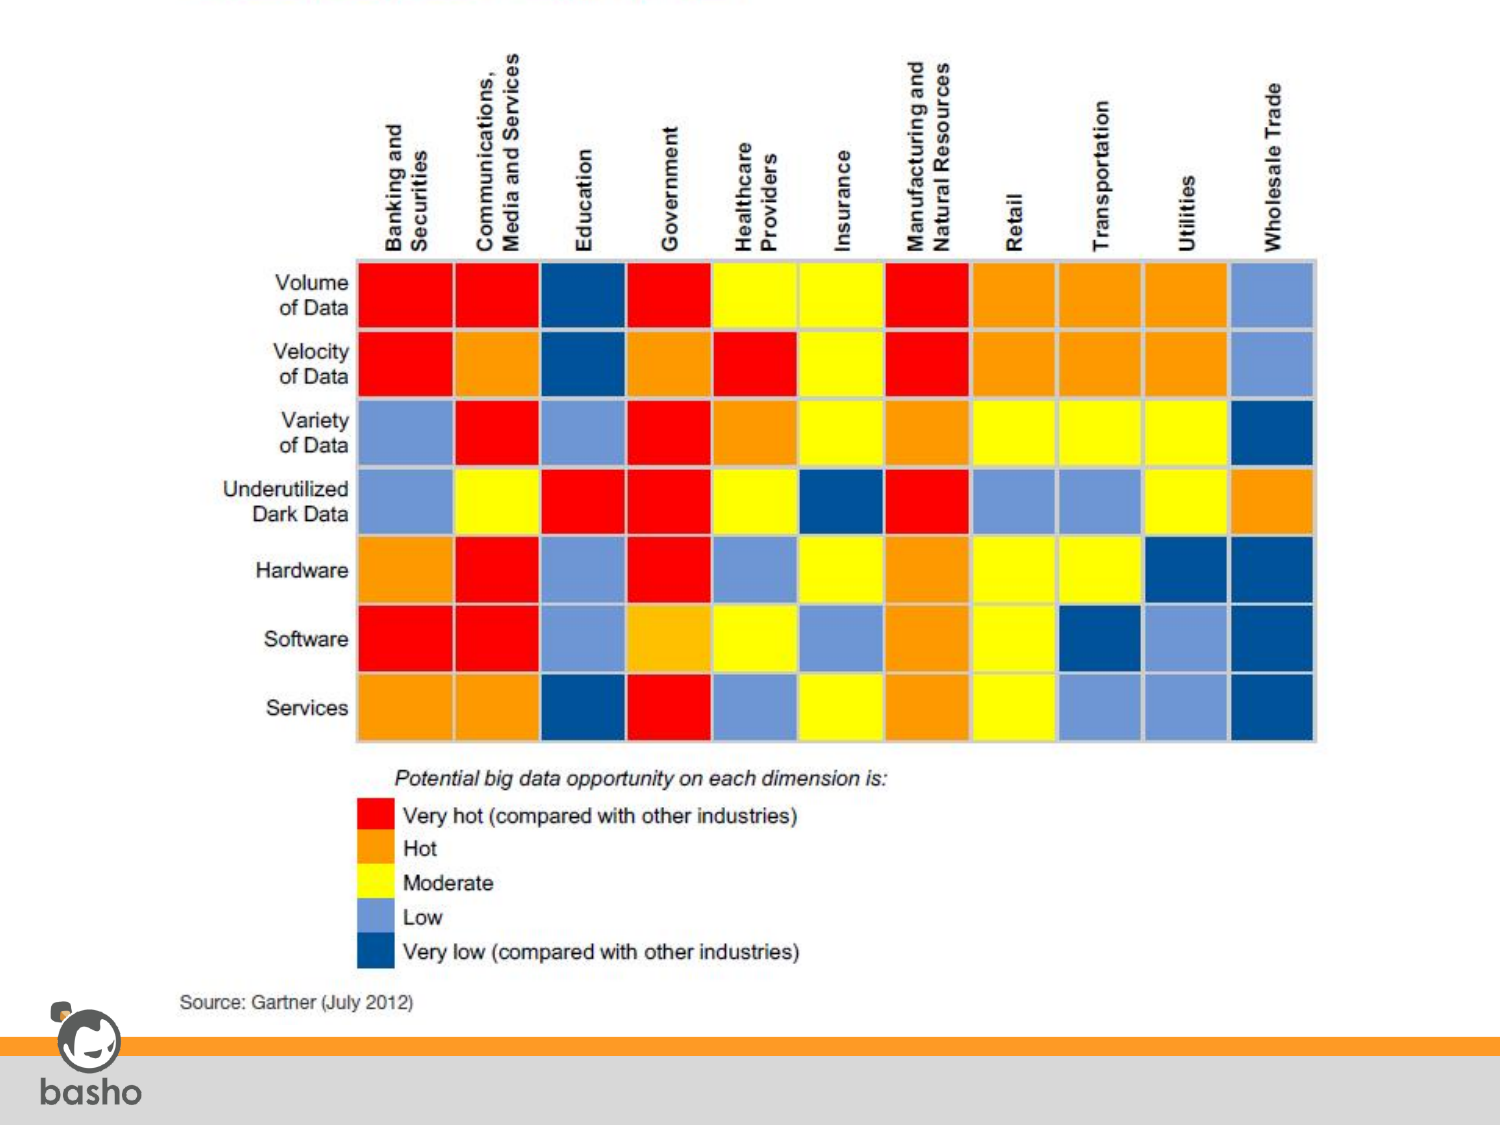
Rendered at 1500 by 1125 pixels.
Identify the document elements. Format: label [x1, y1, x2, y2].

picture [38, 1001, 144, 1115]
picture [151, 0, 1363, 1026]
